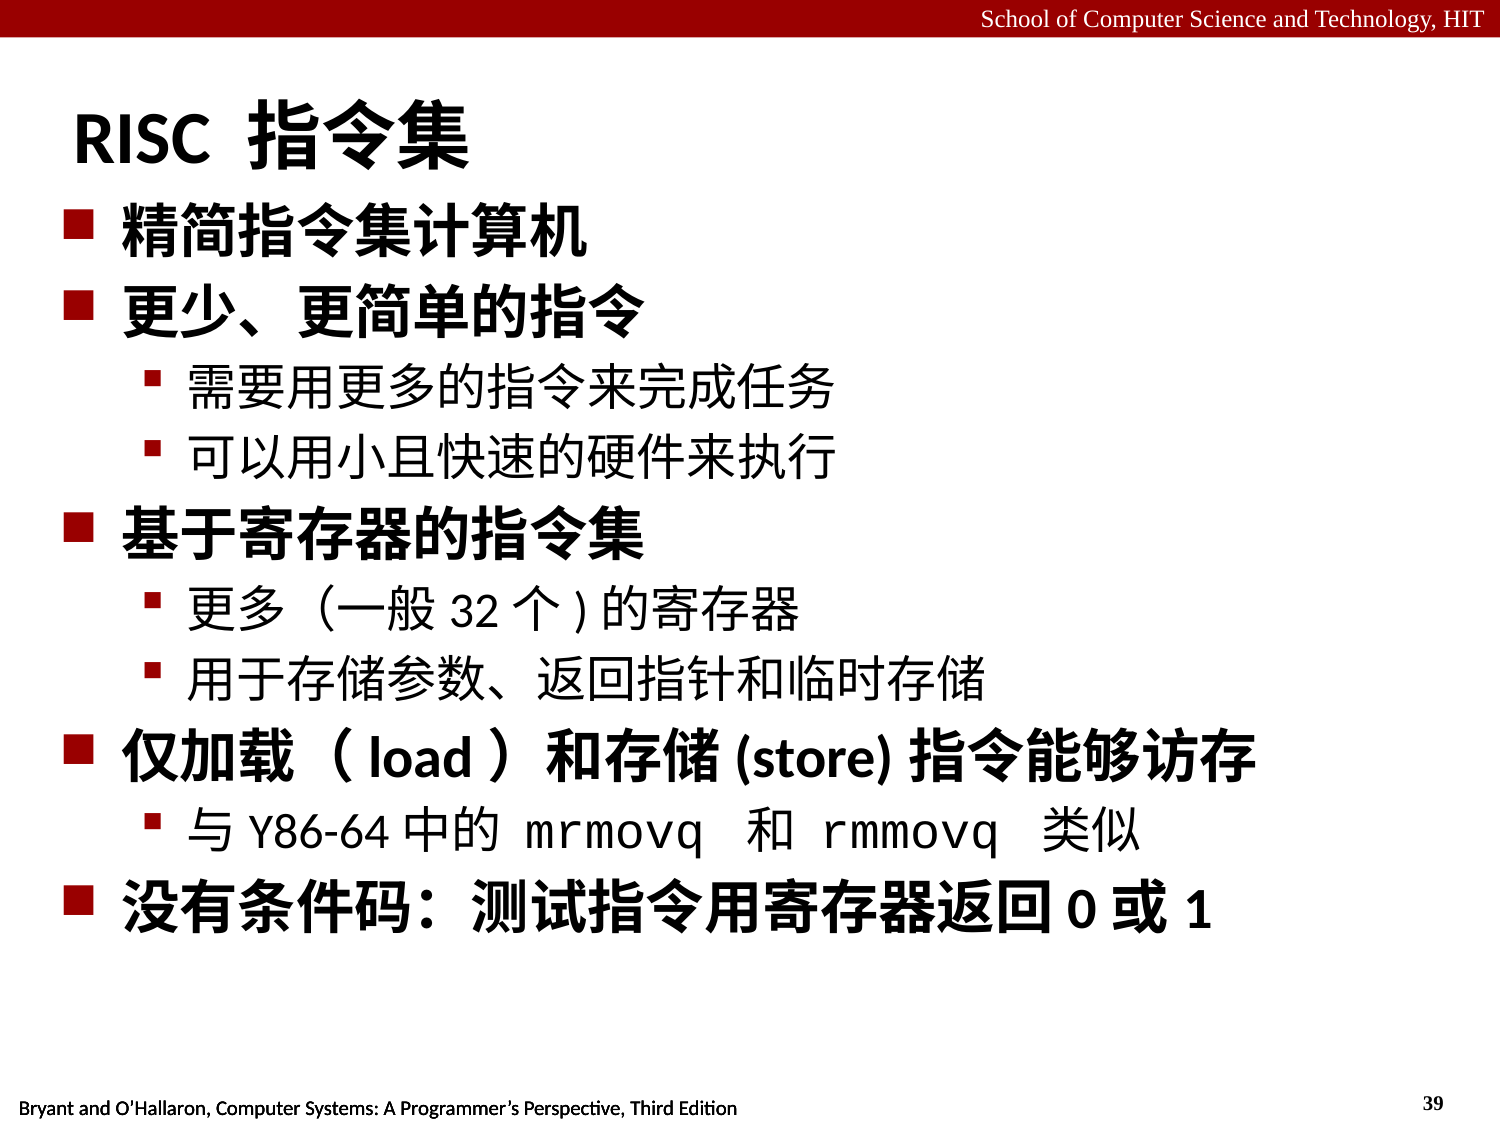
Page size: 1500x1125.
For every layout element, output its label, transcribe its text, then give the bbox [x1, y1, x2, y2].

list 精简指令集计算机 更少、更简单的指令 需要用更多的指令来完成任务 可以用小且快速的硬件来执行 基于寄存器的指令集 更多（一般32个)的寄存器 用于存储参数、返回指针和临时存储 仅加载（load）和存储(store)指令能够访存 与Y86-64中的 mrmovq 和 rmmovq 类似 没有条件码：测试指令用寄存器返回0或1 [49, 186, 1413, 1012]
title RISC 指令集 [58, 71, 1500, 197]
